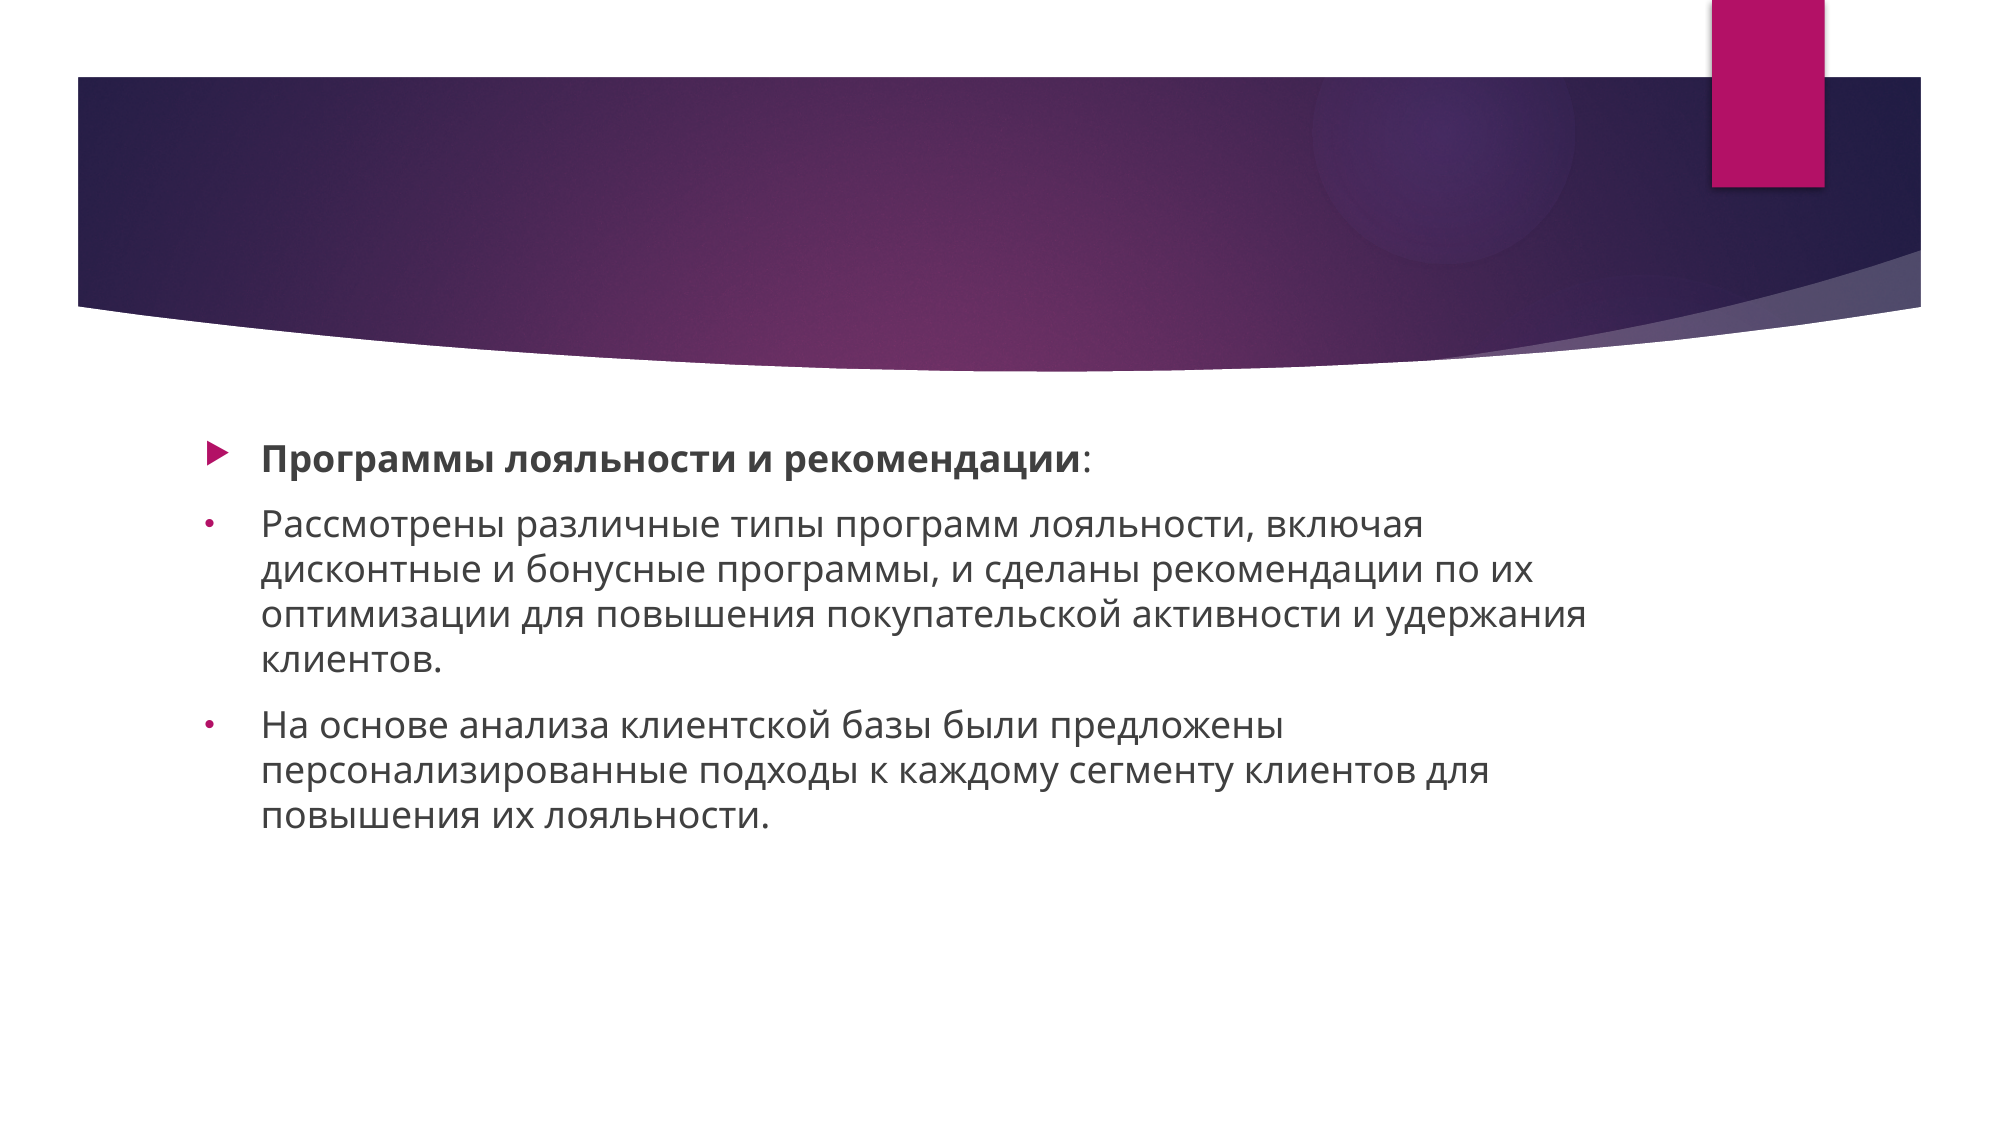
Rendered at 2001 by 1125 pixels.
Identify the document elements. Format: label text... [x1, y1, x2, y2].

list Программы лояльности и рекомендации: Рассмотрены различные типы программ лояльности, включая дисконтные и бонусные программы, и сделаны рекомендации по их оптимизации для повышения покупательской активности и удержания клиентов. На основе анализа клиентской базы были предложены персонализированные подходы к каждому сегменту клиентов для повышения их лояльности. [189, 427, 1638, 988]
